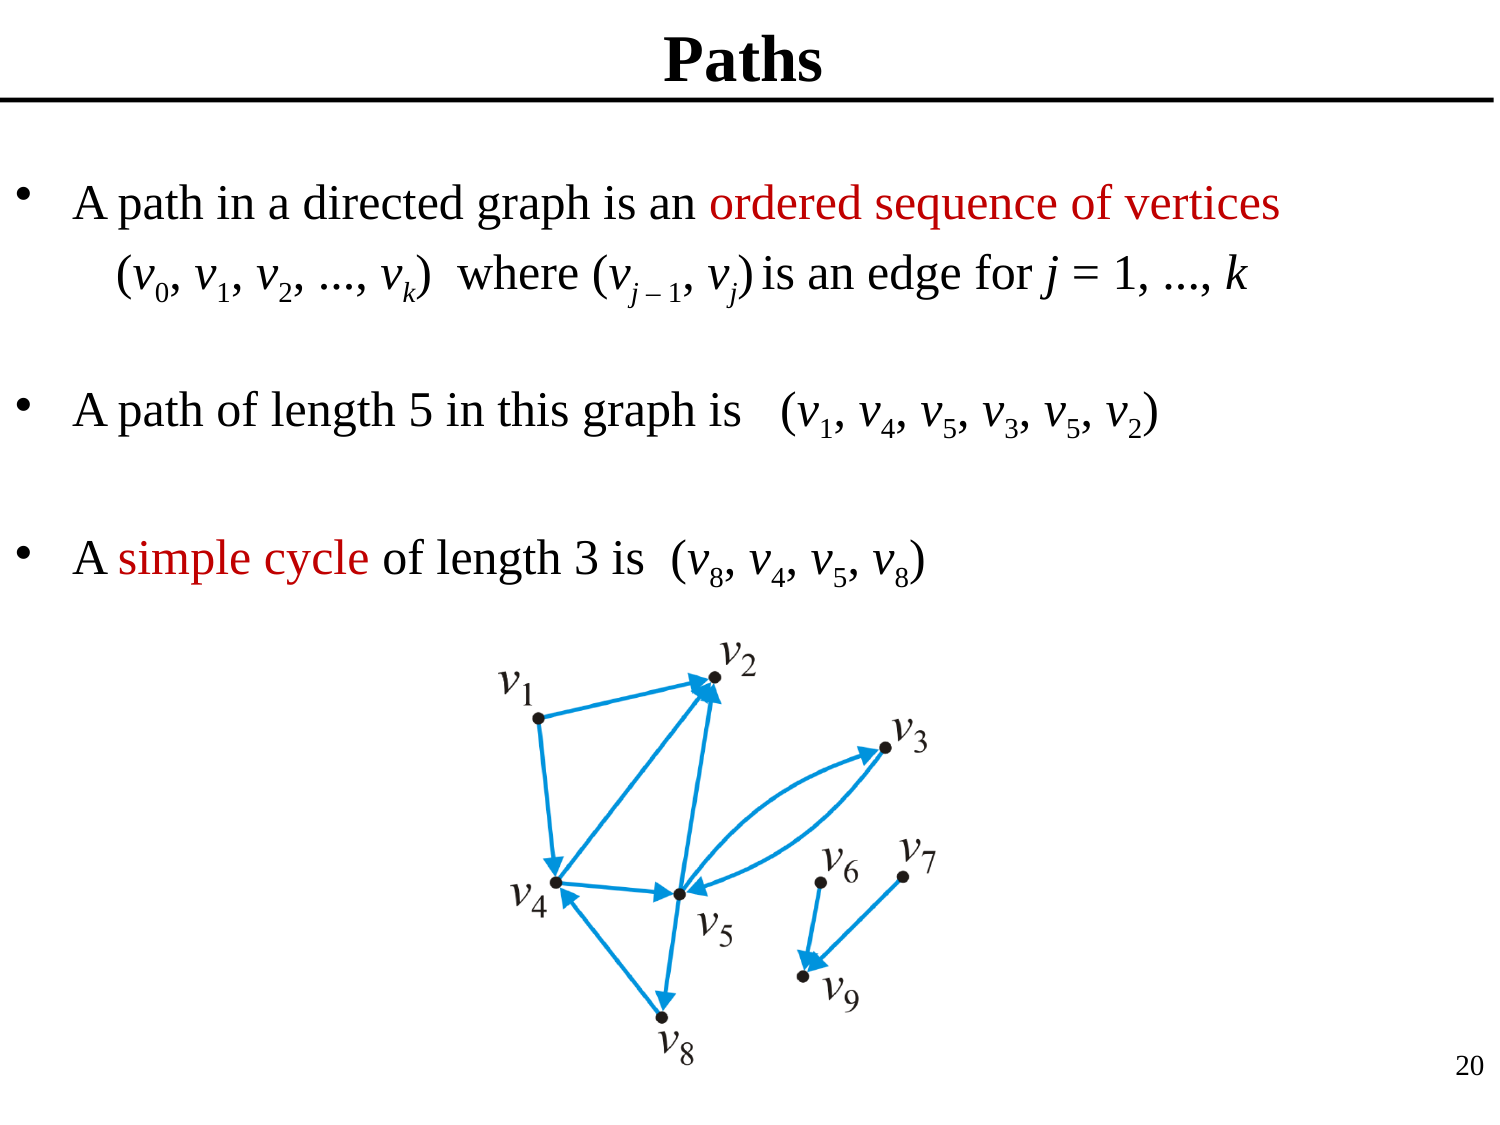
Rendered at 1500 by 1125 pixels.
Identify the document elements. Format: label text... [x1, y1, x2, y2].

text_box Paths [68, 7, 1419, 88]
picture [491, 636, 938, 1070]
text_box A path in a directed graph is an ordered sequence of vertices (v0, v1, v2, ..., vk) where (vj – 1, vj) is an edge for j = 1, ..., k A path of length 5 in this graph is (v1, v4, v5, v3, v5, v2) A simple cycle of length 3 is (v8, v4, v5, v8) [1, 162, 1351, 905]
slide_number 20 [1187, 1039, 1500, 1115]
